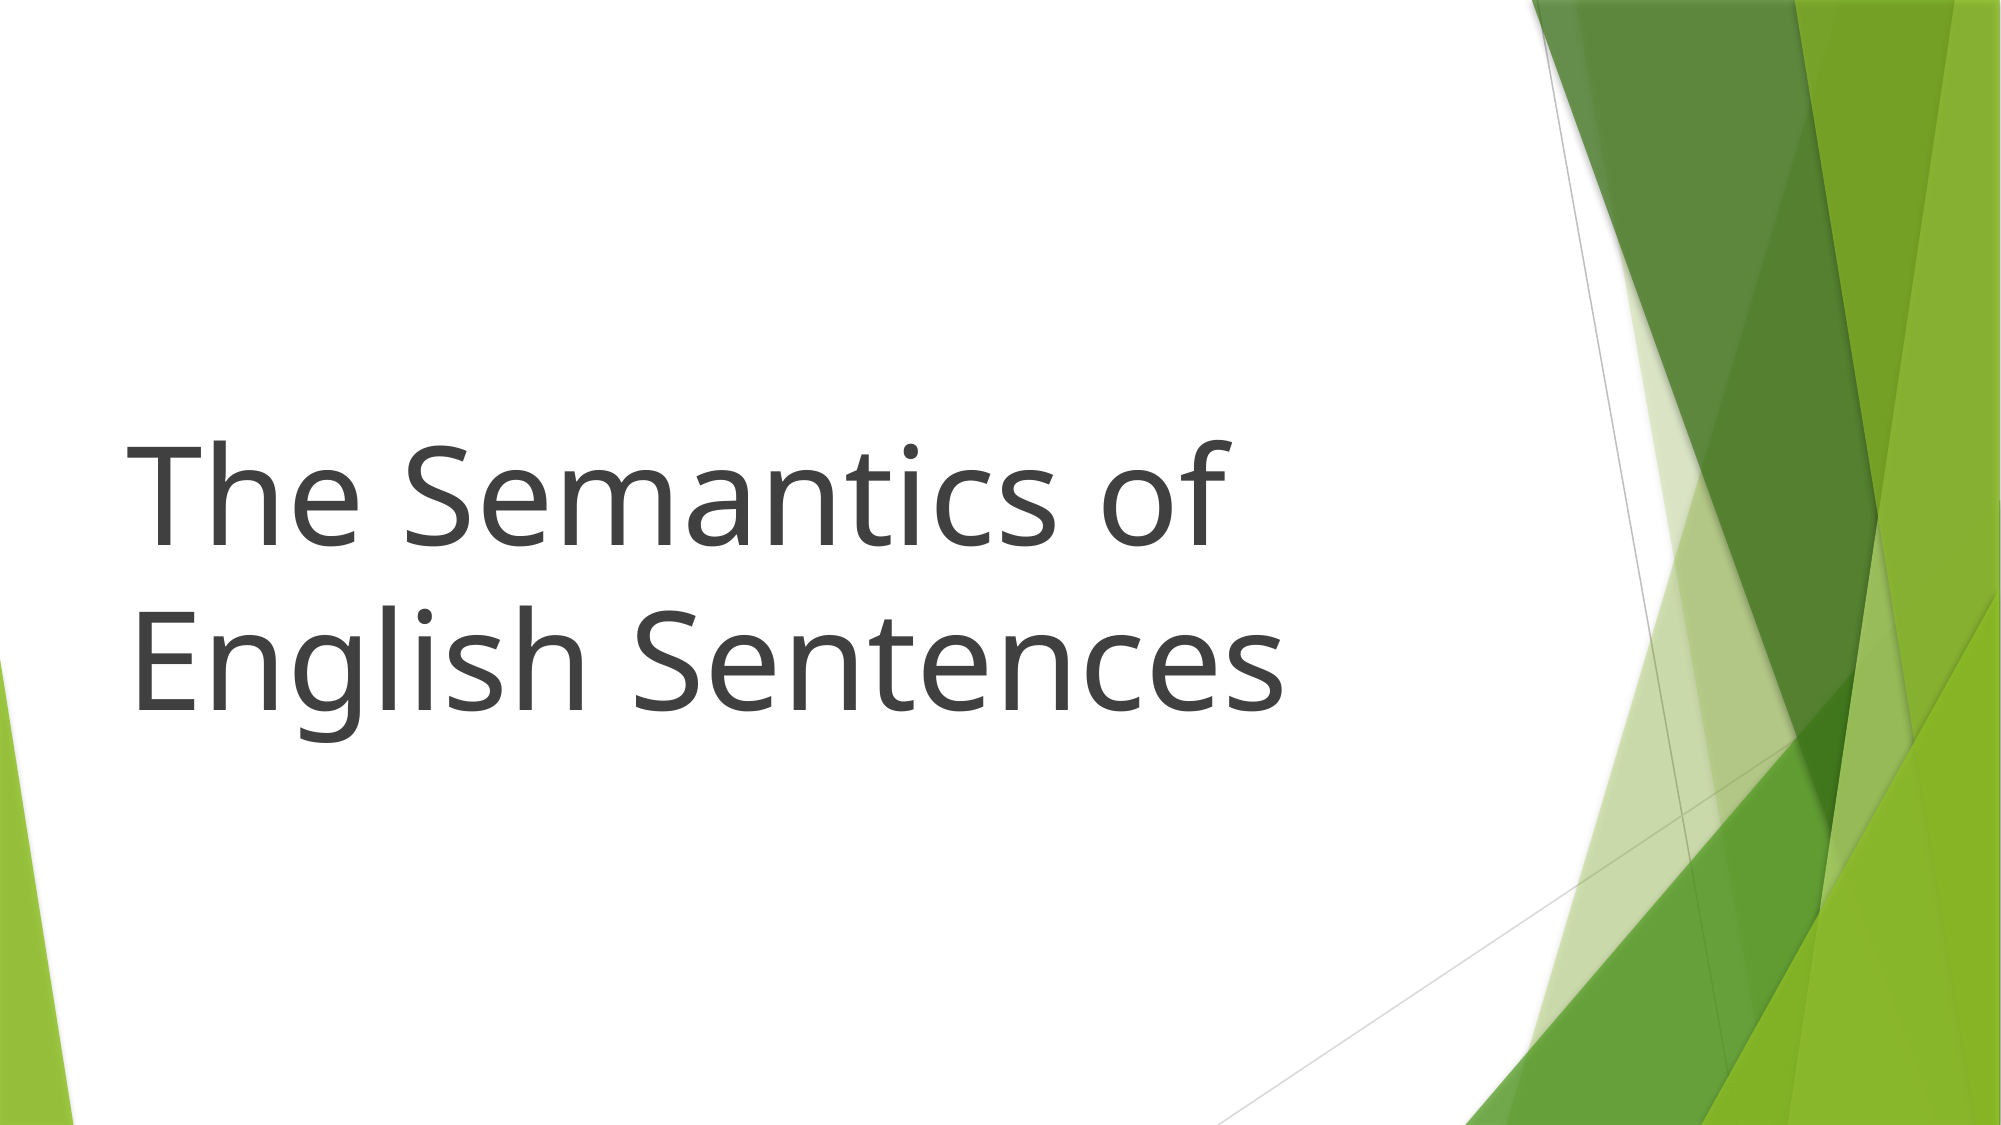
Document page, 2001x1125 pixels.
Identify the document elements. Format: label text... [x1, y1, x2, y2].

list The Semantics of English Sentences [111, 29, 1522, 991]
